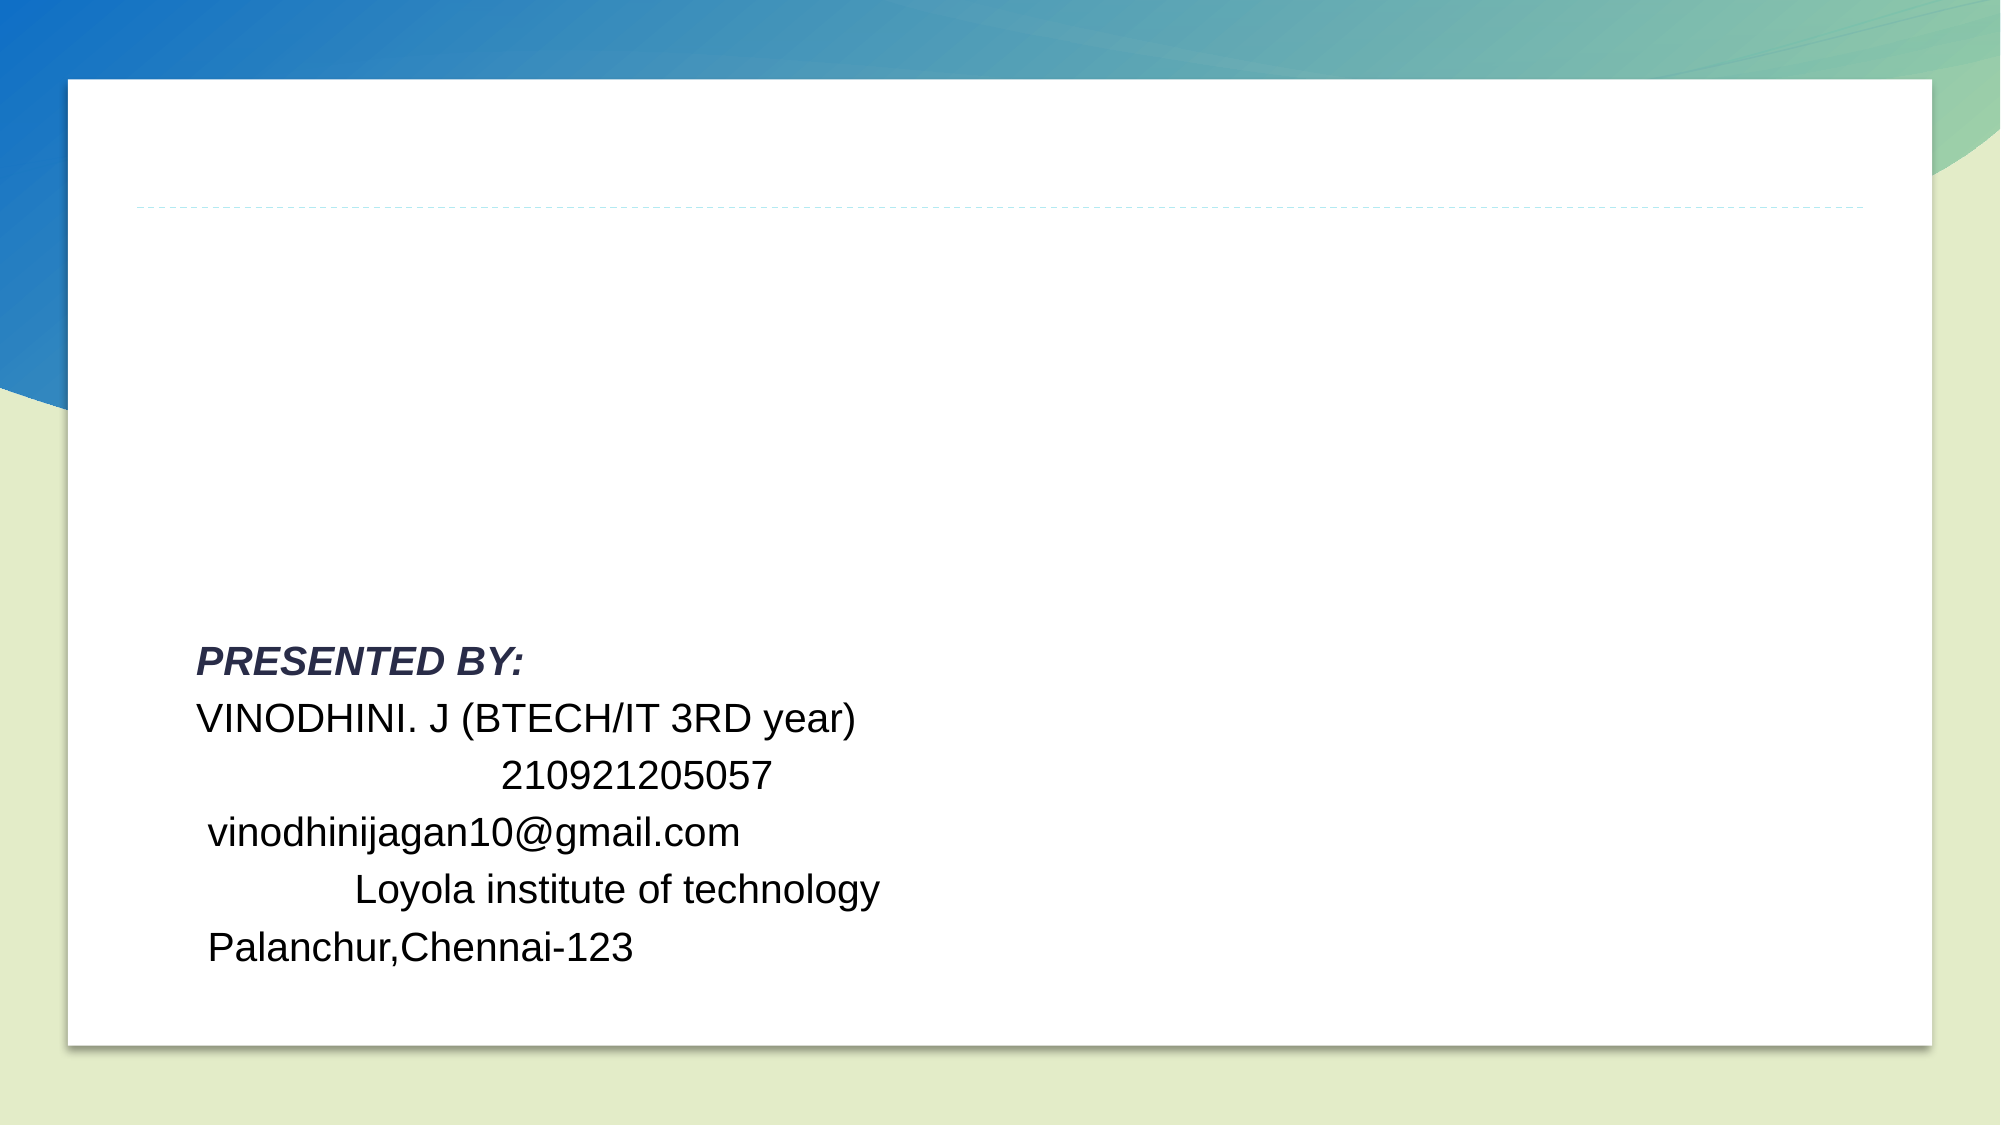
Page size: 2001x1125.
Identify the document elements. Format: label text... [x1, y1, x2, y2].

list PRESENTED BY: VINODHINI. J (BTECH/IT 3RD year) 210921205057 vinodhinijagan10@gmail.com Loyola institute of technology Palanchur,Chennai-123 [137, 109, 1864, 1014]
